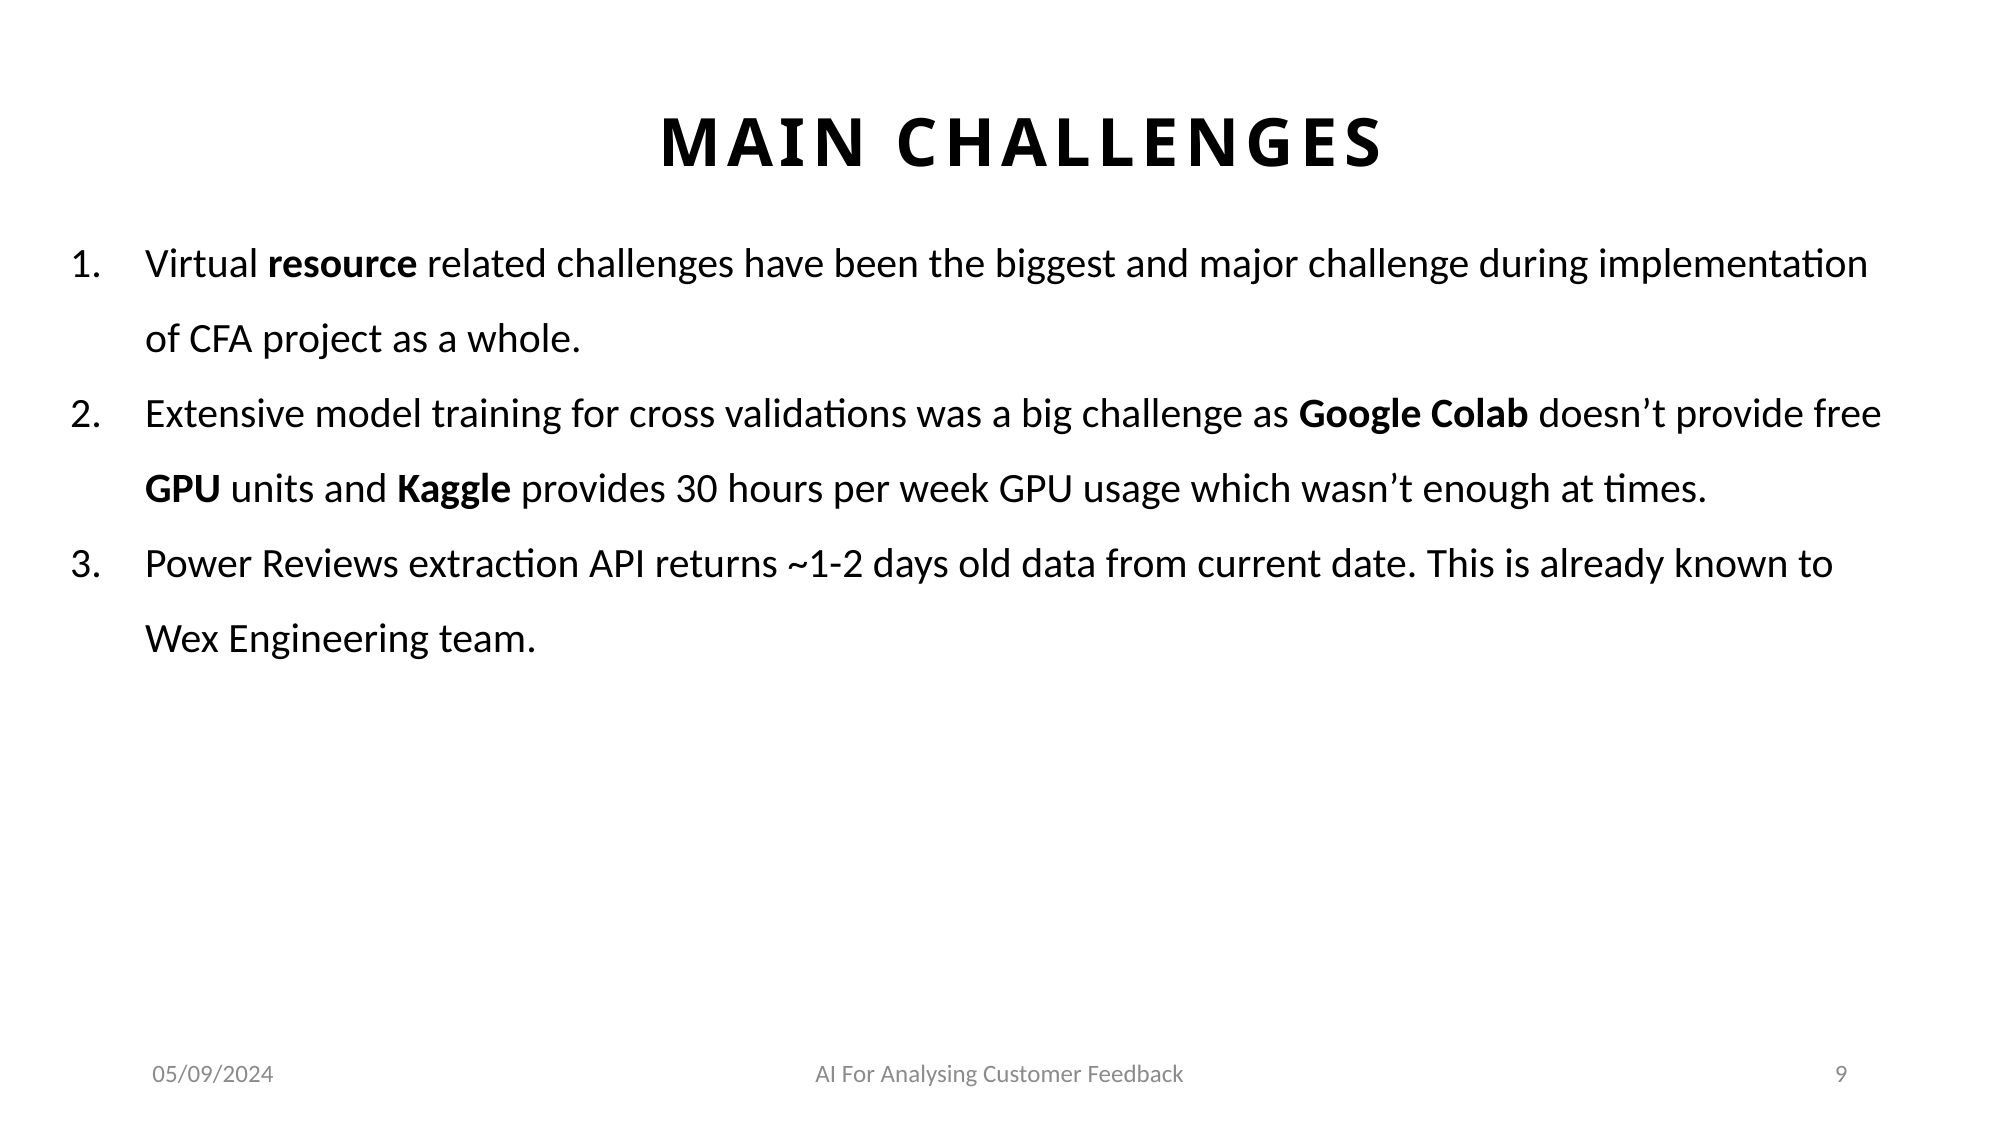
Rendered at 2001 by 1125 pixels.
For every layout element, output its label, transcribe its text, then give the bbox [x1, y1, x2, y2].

footer AI For Analysing Customer Feedback [662, 1042, 1338, 1103]
slide_number 9 [1412, 1042, 1863, 1103]
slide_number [137, 1042, 588, 1103]
text_box Virtual resource related challenges have been the biggest and major challenge during implementation of CFA project as a whole. Extensive model training for cross validations was a big challenge as Google Colab doesn’t provide free GPU units and Kaggle provides 30 hours per week GPU usage which wasn’t enough at times. Power Reviews extraction API returns ~1-2 days old data from current date. This is already known to Wex Engineering team. [55, 206, 1909, 667]
text_box Main challenges [146, 51, 1894, 181]
